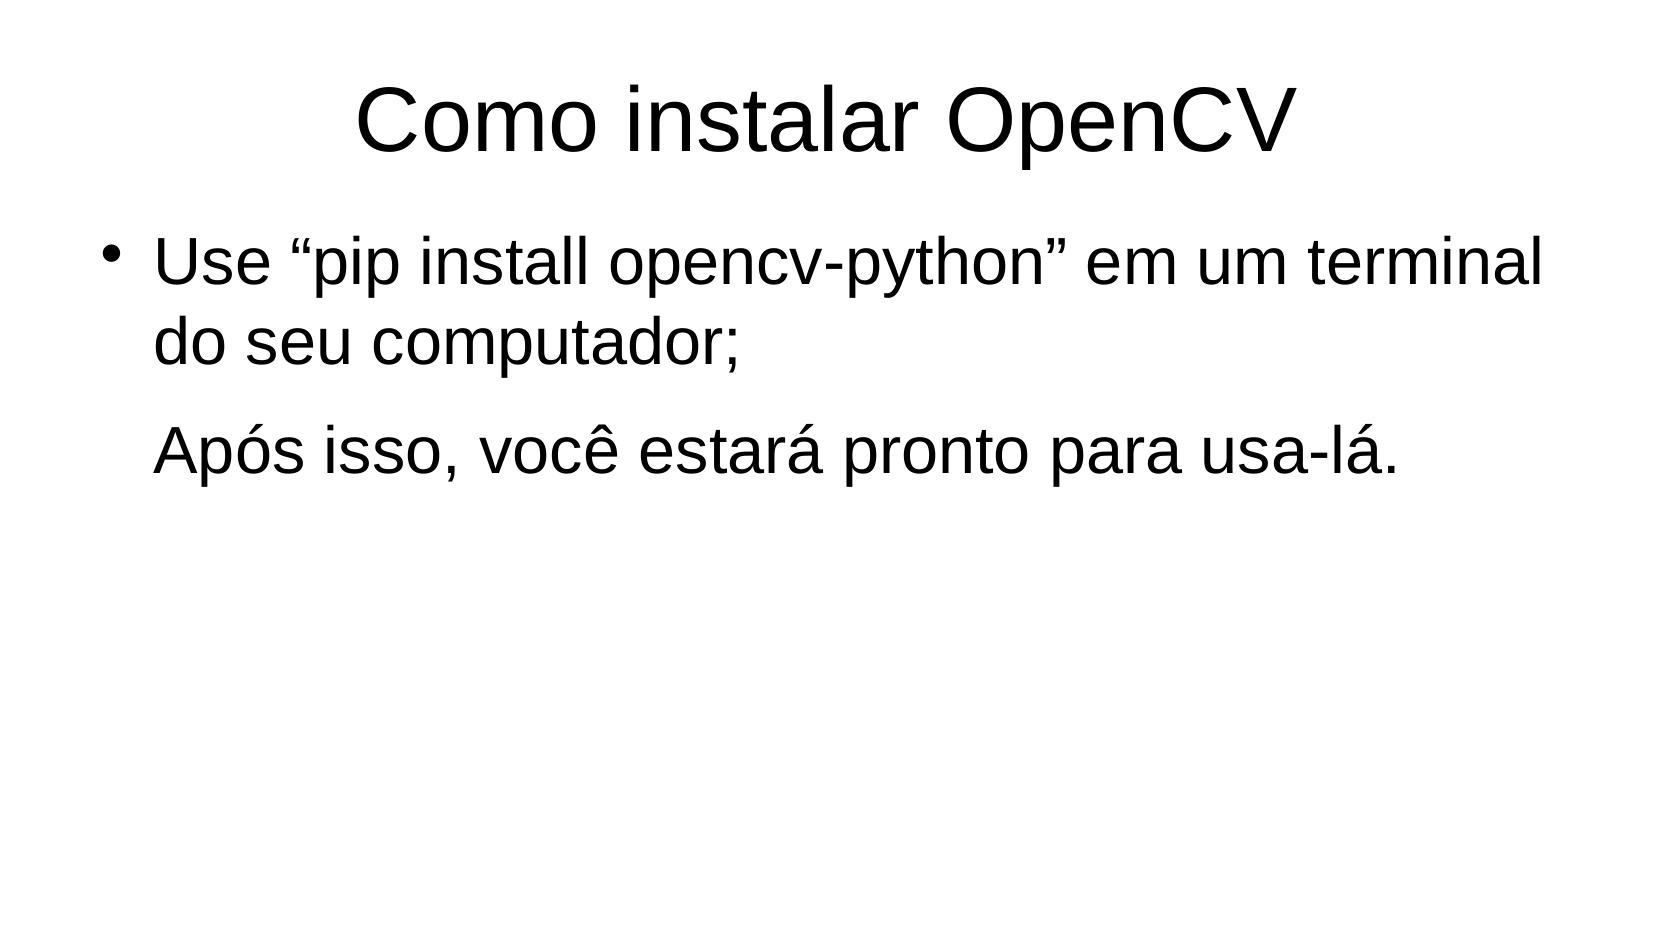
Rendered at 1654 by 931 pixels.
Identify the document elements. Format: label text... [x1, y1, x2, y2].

title Como instalar OpenCV [82, 37, 1571, 193]
list Use “pip install opencv-python” em um terminal do seu computador; Após isso, você estará pronto para usa-lá. [82, 217, 1571, 757]
